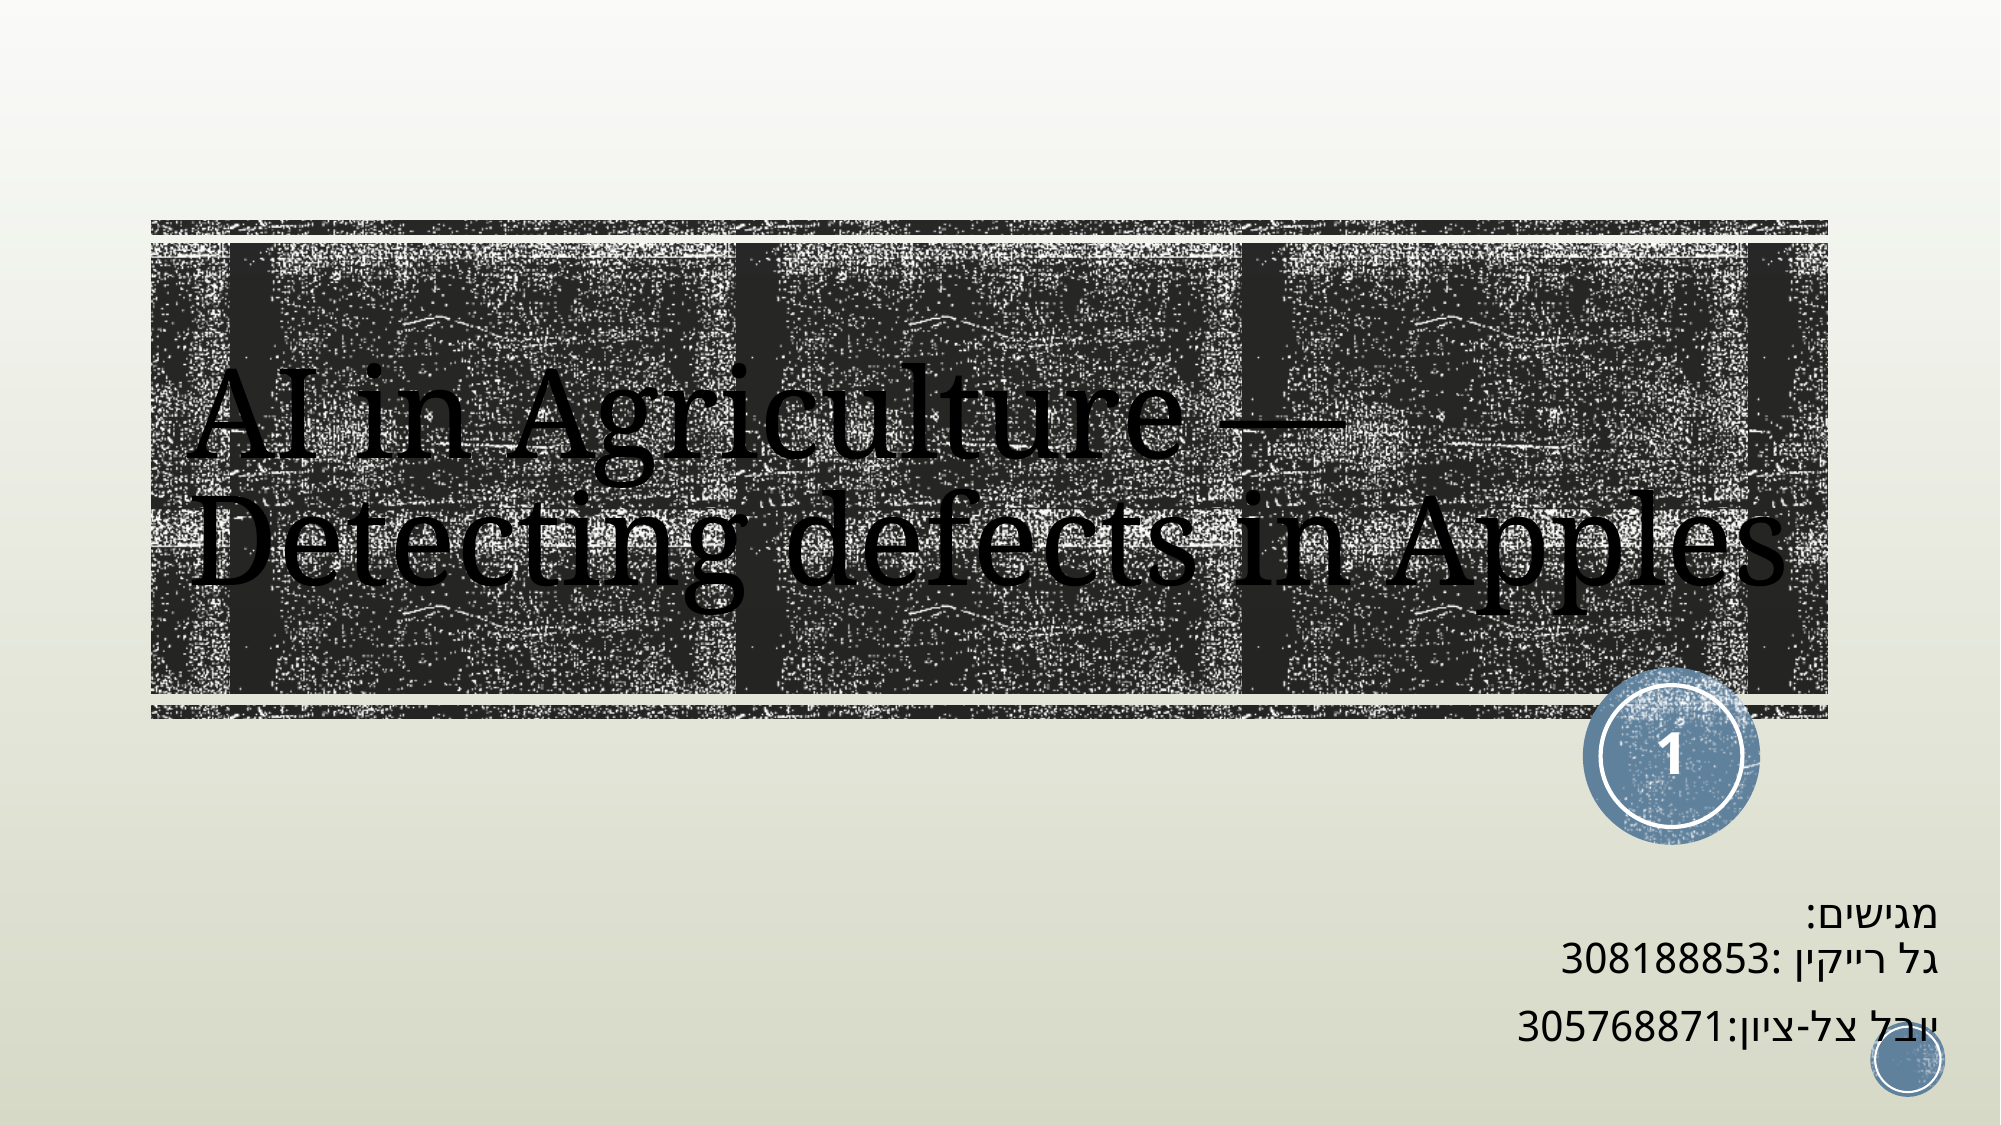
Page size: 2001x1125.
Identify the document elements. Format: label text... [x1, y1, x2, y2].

subtitle מגישים: גל רייקין : 308188853 יובל צל-ציון: 305768871 [659, 884, 1955, 1060]
text_box [1808, 243, 1828, 686]
slide_number 1 [1573, 703, 1770, 809]
text_box [151, 220, 1828, 235]
text_box [151, 243, 172, 686]
title AI in Agriculture — Detecting defects in Apples [172, 234, 1808, 733]
